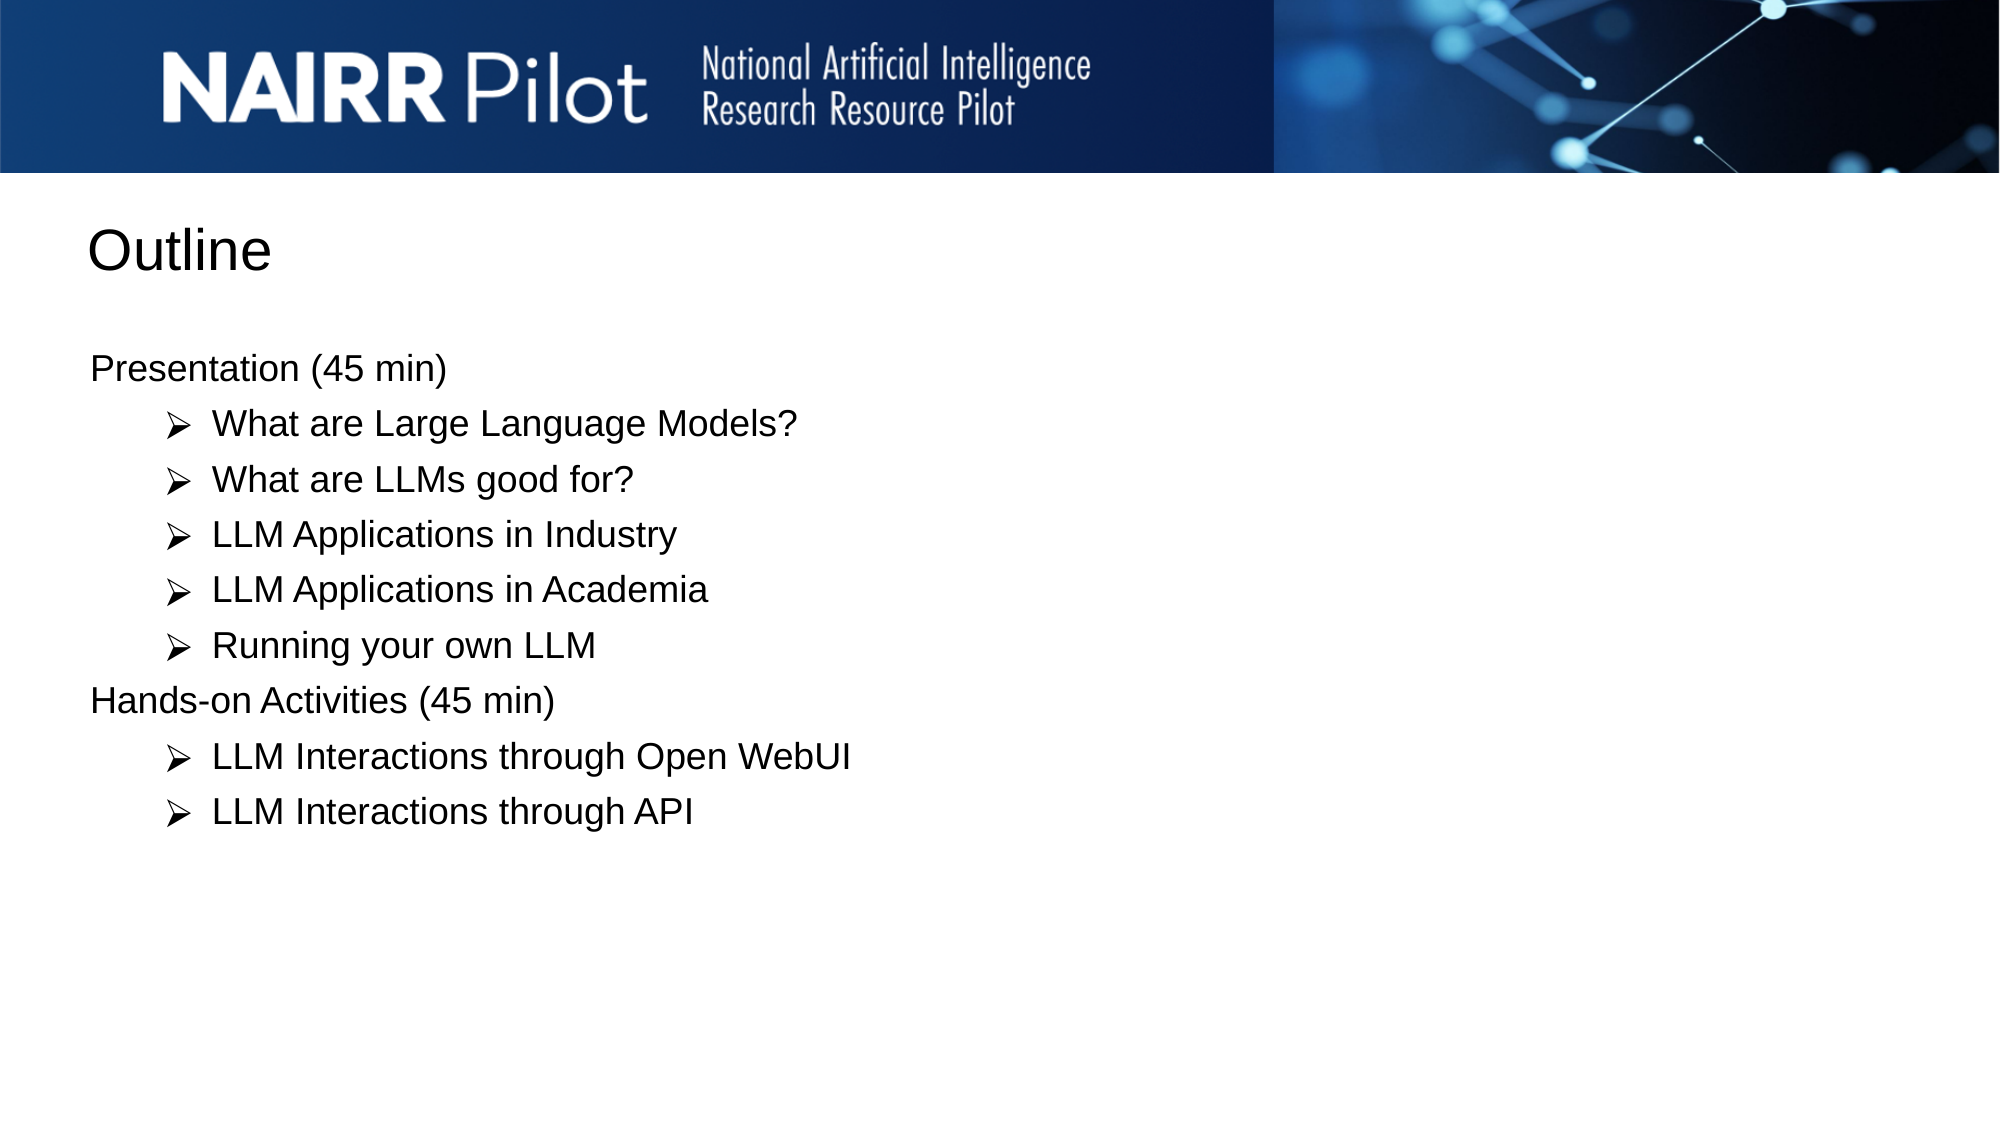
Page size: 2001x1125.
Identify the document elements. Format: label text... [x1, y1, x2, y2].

text_box Outline [72, 204, 1935, 290]
text_box Presentation (45 min) What are Large Language Models? What are LLMs good for? LLM Applications in Industry LLM Applications in Academia Running your own LLM Hands-on Activities (45 min) LLM Interactions through Open WebUI LLM Interactions through API [75, 336, 1941, 840]
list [0, 0, 2000, 173]
